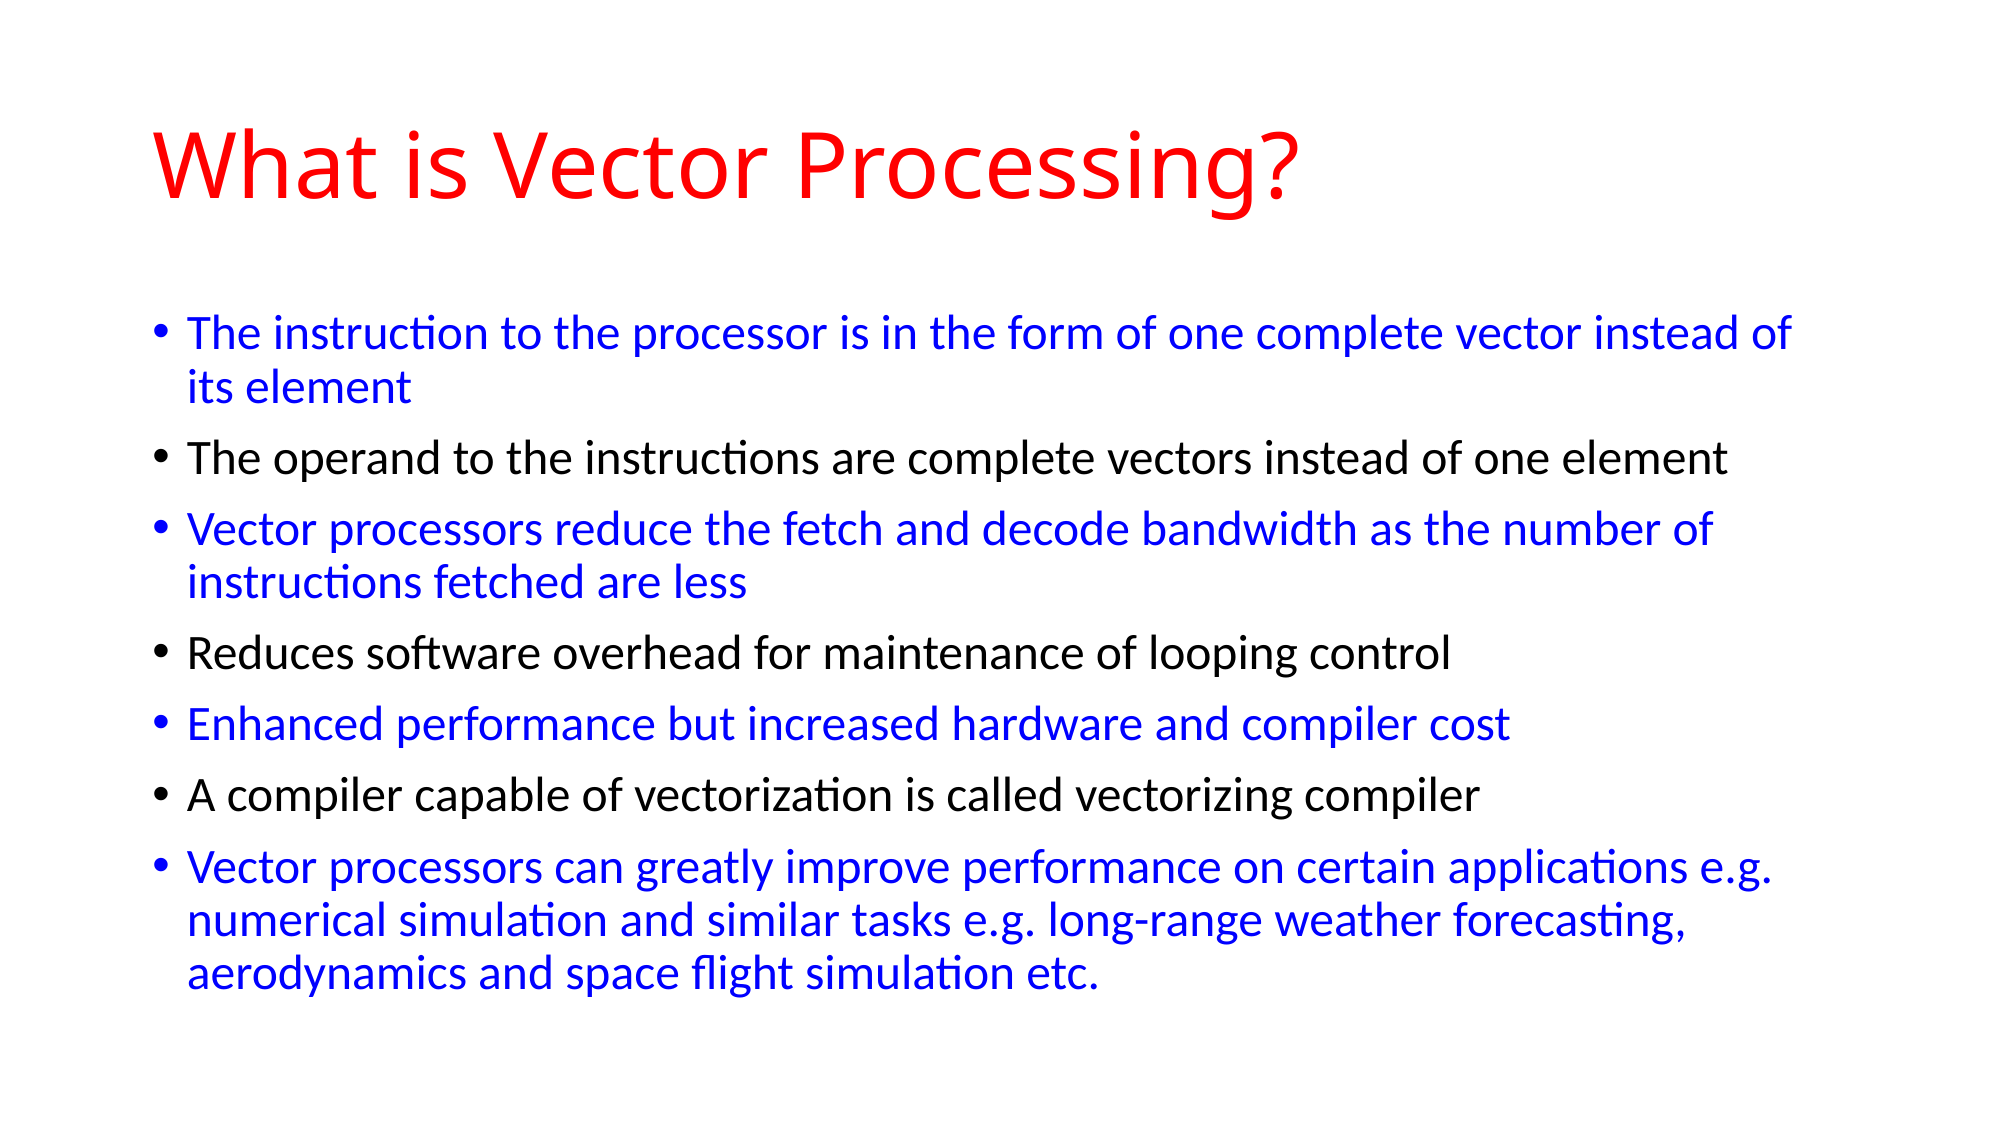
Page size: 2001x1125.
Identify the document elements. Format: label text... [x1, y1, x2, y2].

title What is Vector Processing? [137, 59, 1863, 278]
list The instruction to the processor is in the form of one complete vector instead of its element The operand to the instructions are complete vectors instead of one element Vector processors reduce the fetch and decode bandwidth as the number of instructions fetched are less Reduces software overhead for maintenance of looping control Enhanced performance but increased hardware and compiler cost A compiler capable of vectorization is called vectorizing compiler Vector processors can greatly improve performance on certain applications e.g. numerical simulation and similar tasks e.g. long-range weather forecasting, aerodynamics and space flight simulation etc. [137, 299, 1863, 1014]
